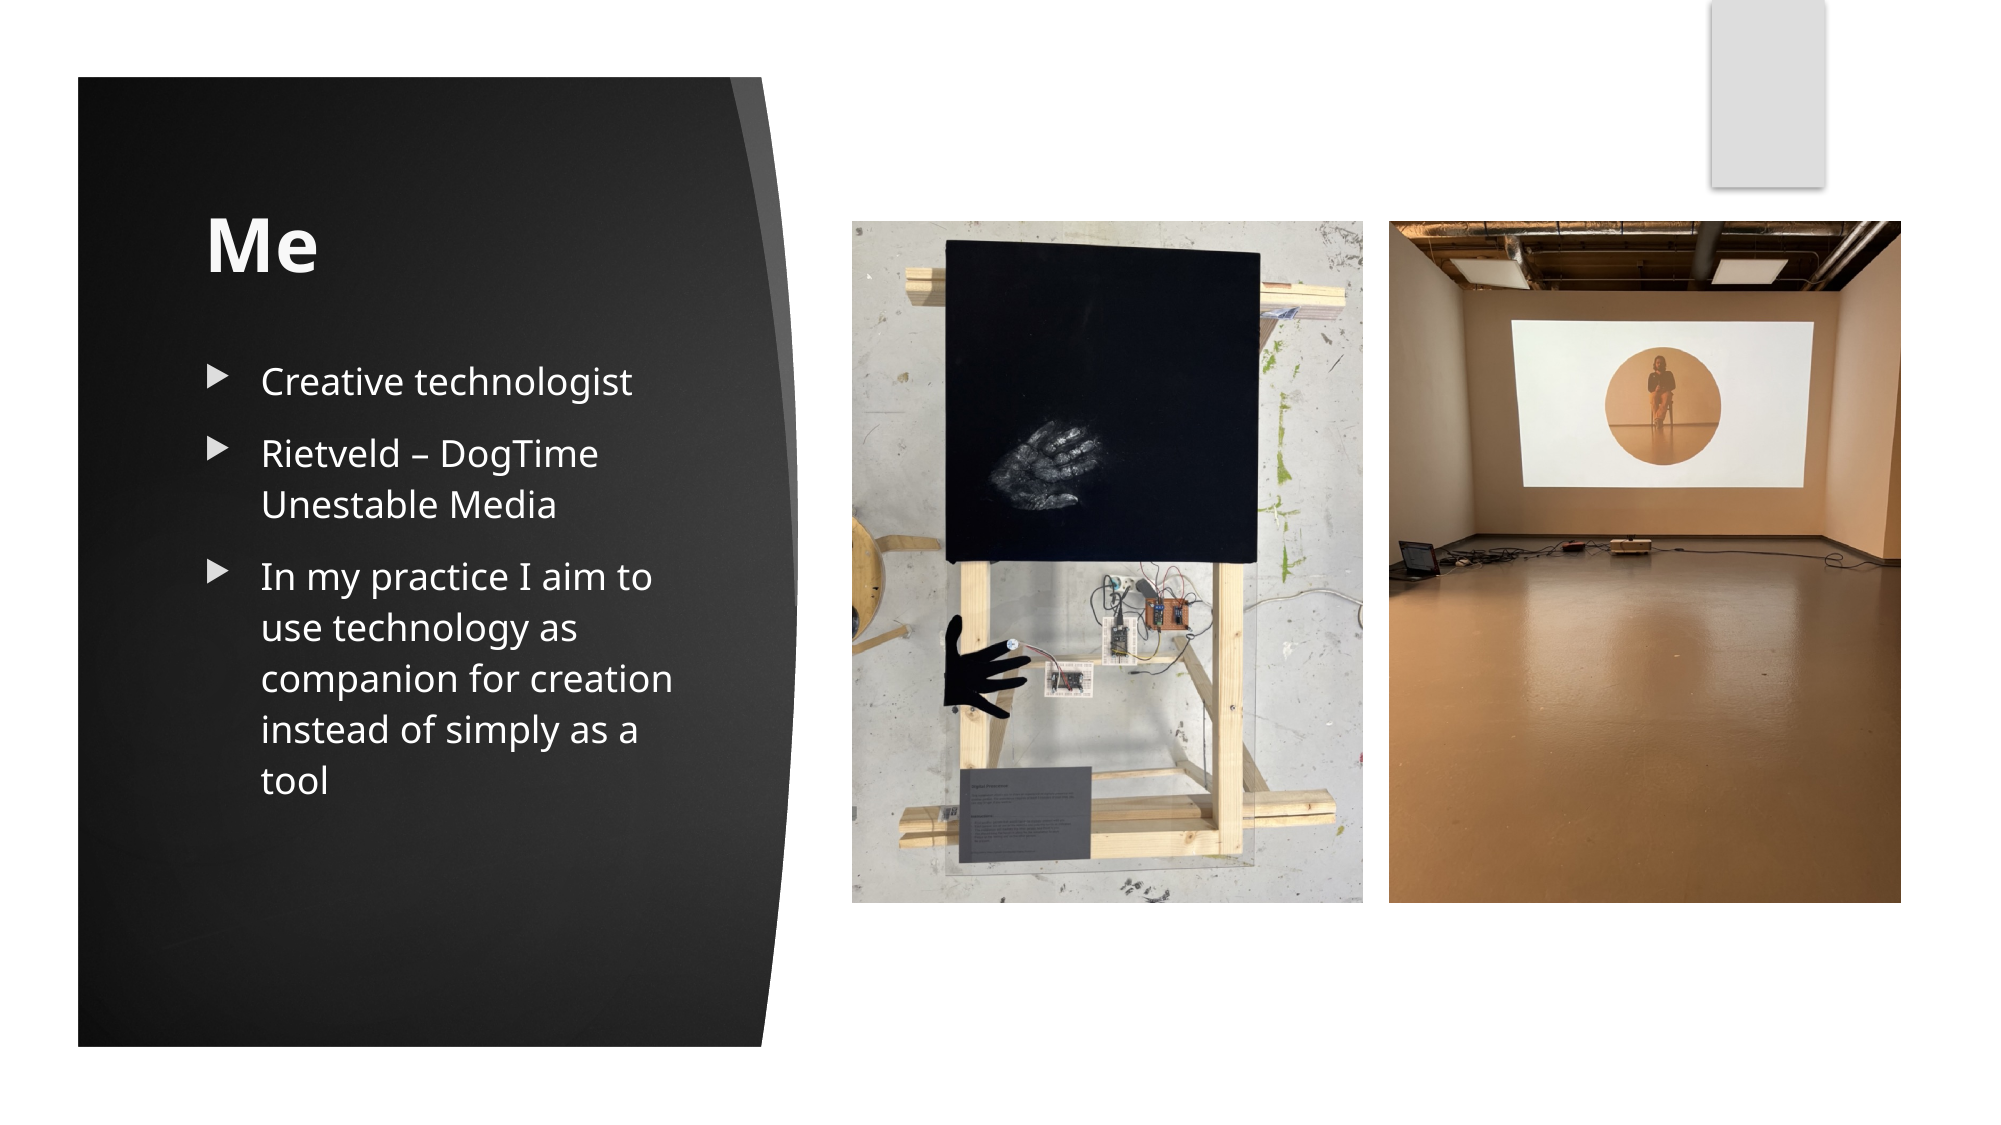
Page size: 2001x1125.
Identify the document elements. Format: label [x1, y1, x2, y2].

picture [851, 221, 1364, 904]
picture [1389, 221, 1901, 904]
text_box [0, 0, 2000, 1125]
